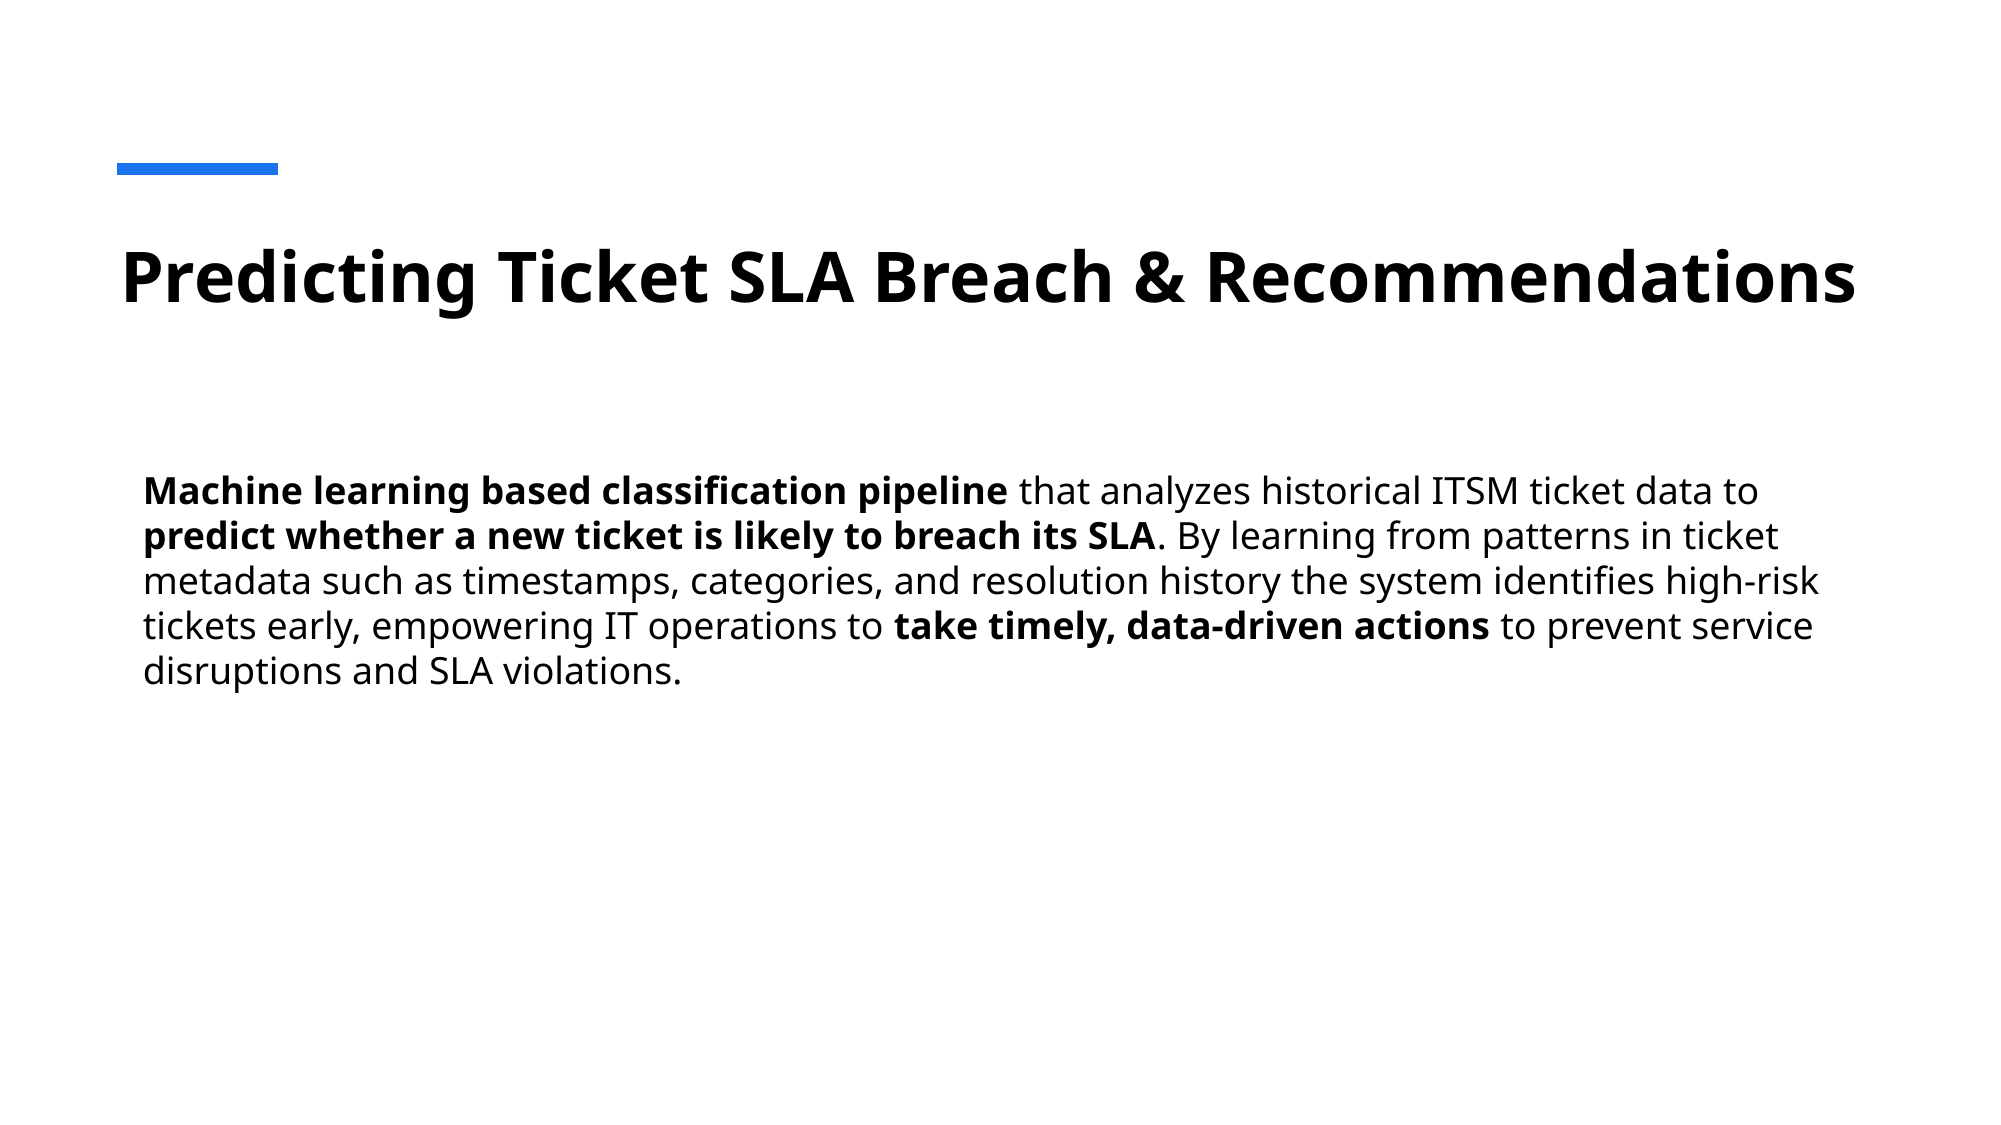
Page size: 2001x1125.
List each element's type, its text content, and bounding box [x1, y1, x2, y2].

title Predicting Ticket SLA Breach & Recommendations [105, 224, 1892, 405]
text_box Machine learning based classification pipeline that analyzes historical ITSM ticket data to predict whether a new ticket is likely to breach its SLA. By learning from patterns in ticket metadata such as timestamps, categories, and resolution history the system identifies high-risk tickets early, empowering IT operations to take timely, data-driven actions to prevent service disruptions and SLA violations. [128, 459, 1903, 700]
